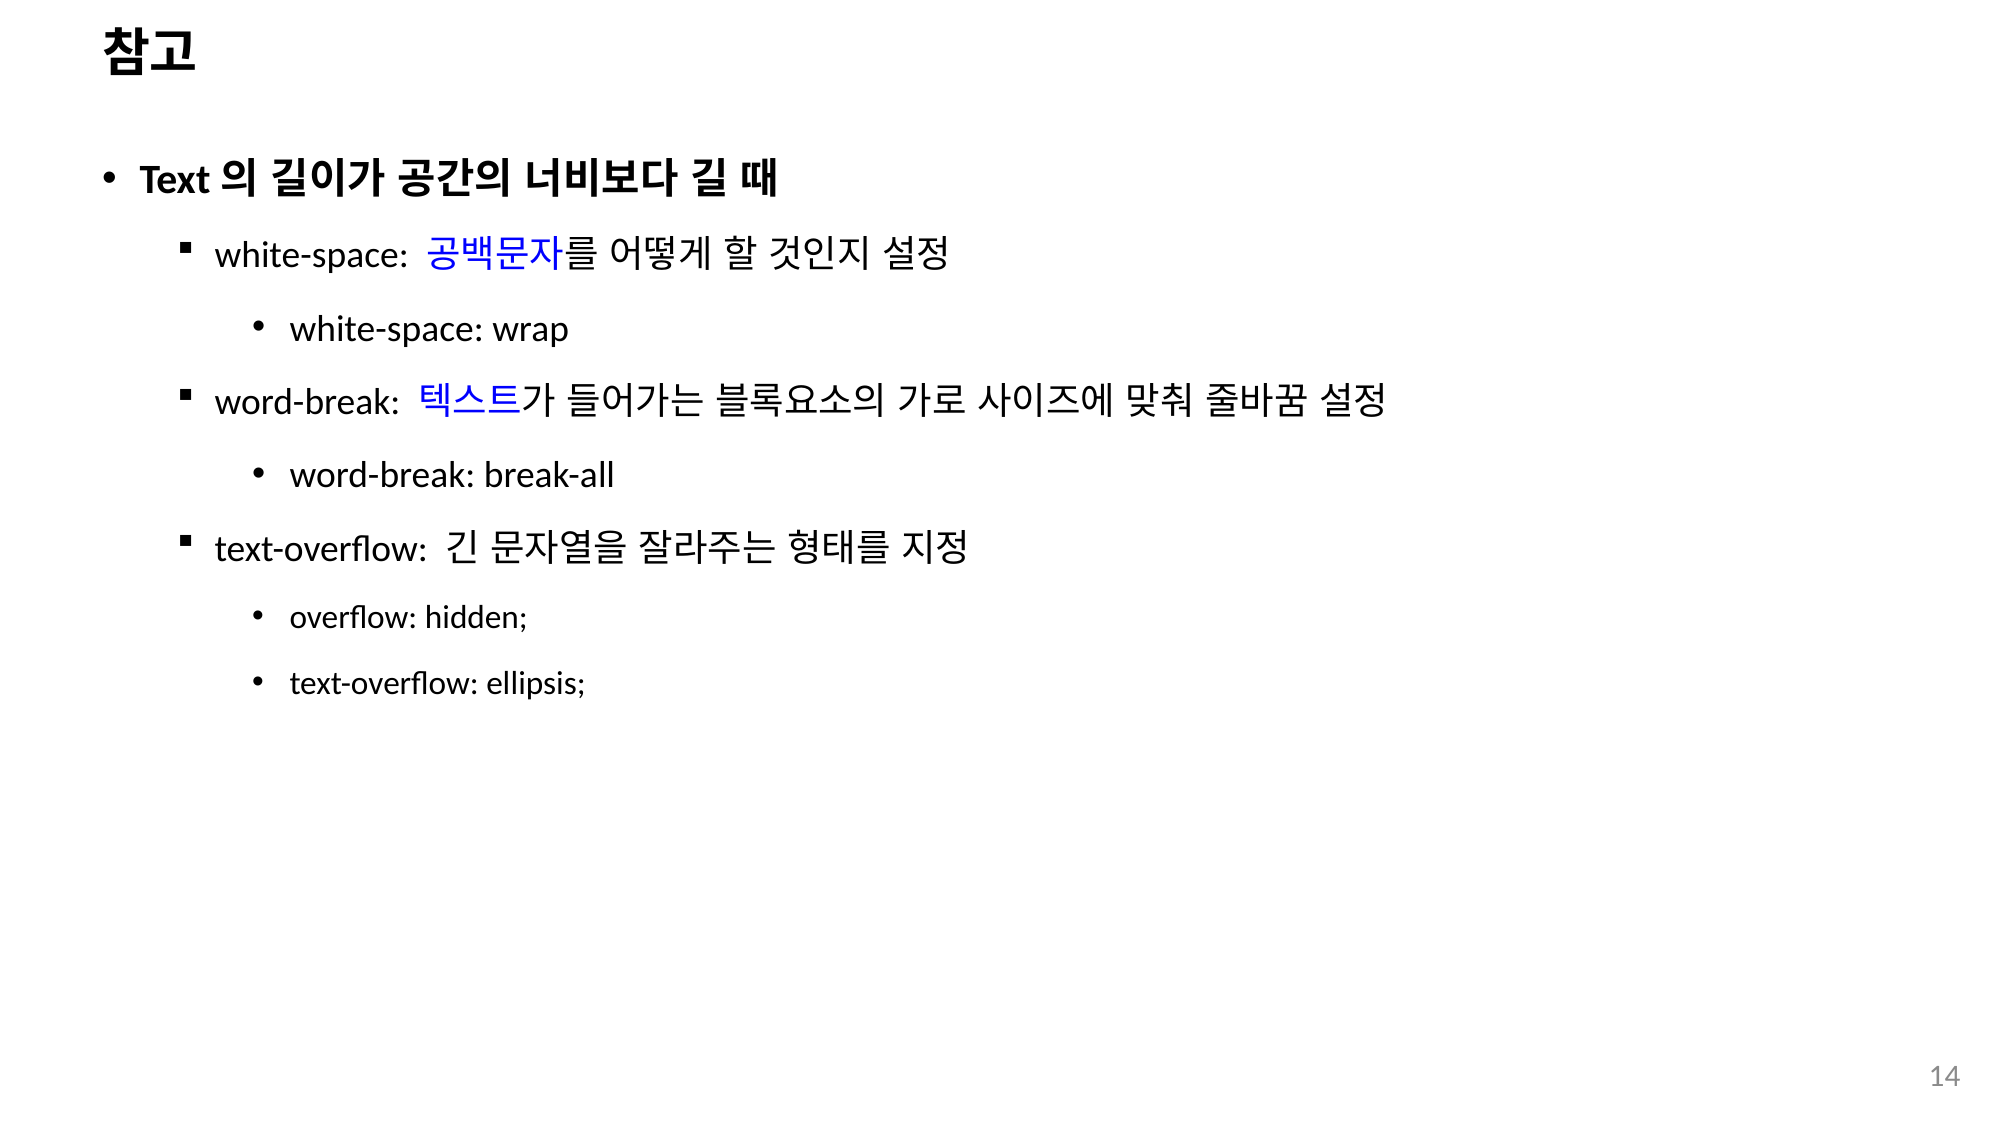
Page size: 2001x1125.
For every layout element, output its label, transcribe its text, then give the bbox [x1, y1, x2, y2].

slide_number 14 [1412, 1042, 1976, 1106]
title 참고 [87, 26, 1812, 83]
list Text의 길이가 공간의 너비보다 길 때 white-space: 공백문자를 어떻게 할 것인지 설정 white-space: wrap word-break: 텍스트가 들어가는 블록요소의 가로 사이즈에 맞춰 줄바꿈 설정 word-break: break-all text-overflow: 긴 문자열을 잘라주는 형태를 지정 overflow: hidden; text-overflow: ellipsis; [87, 124, 1927, 1066]
